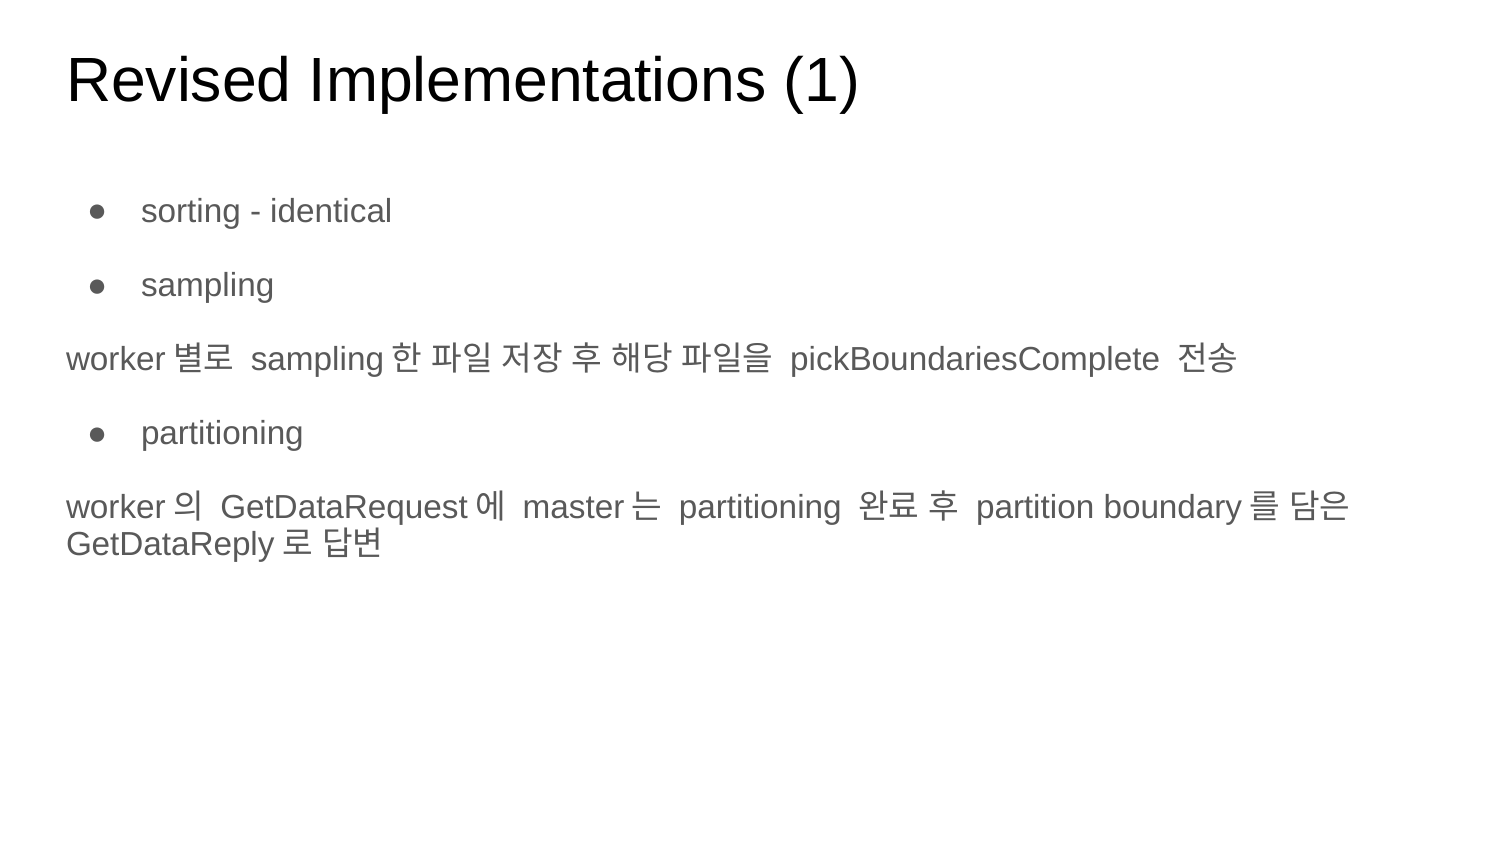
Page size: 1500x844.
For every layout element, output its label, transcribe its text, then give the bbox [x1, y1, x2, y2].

title Revised Implementations (1) [51, 0, 1449, 130]
subtitle sorting - identical sampling worker별로 sampling한 파일 저장 후 해당 파일을 pickBoundariesComplete 전송 partitioning worker의 GetDataRequest에 master는 partitioning 완료 후 partition boundary를 담은 GetDataReply로 답변 [51, 177, 1449, 765]
